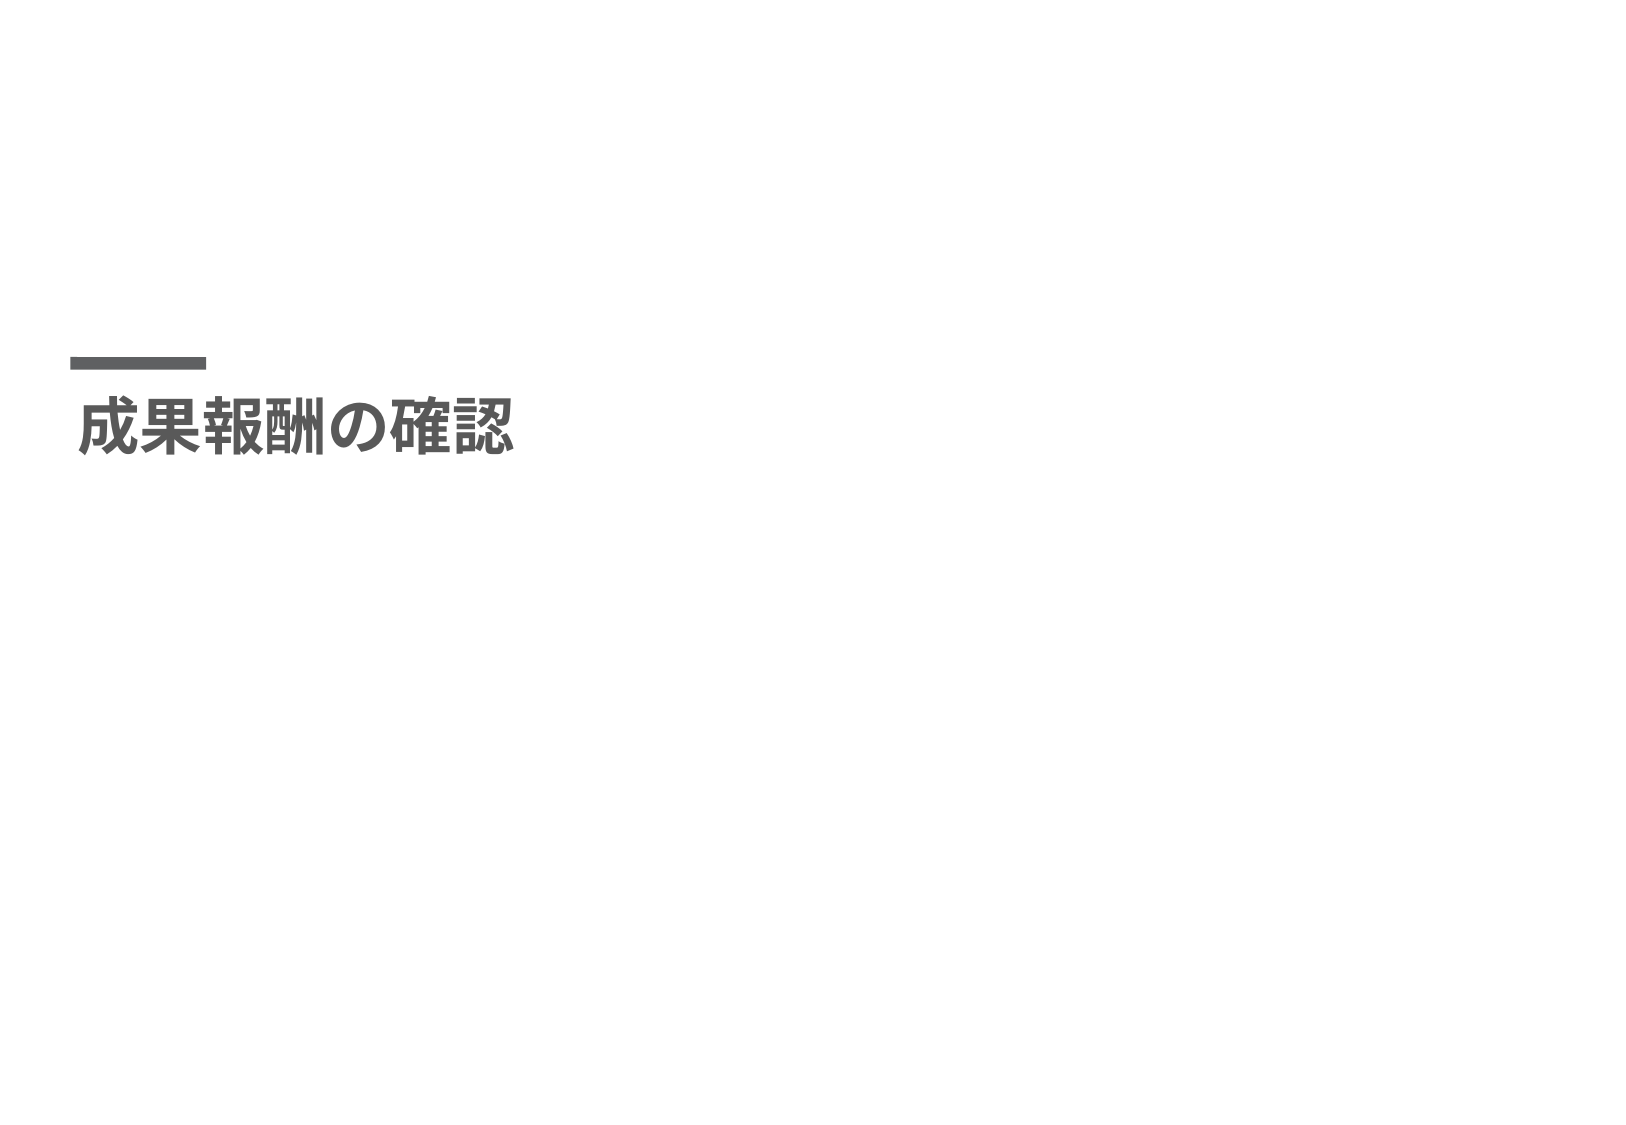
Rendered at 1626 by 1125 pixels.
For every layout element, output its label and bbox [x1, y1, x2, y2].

title [62, 385, 1563, 473]
